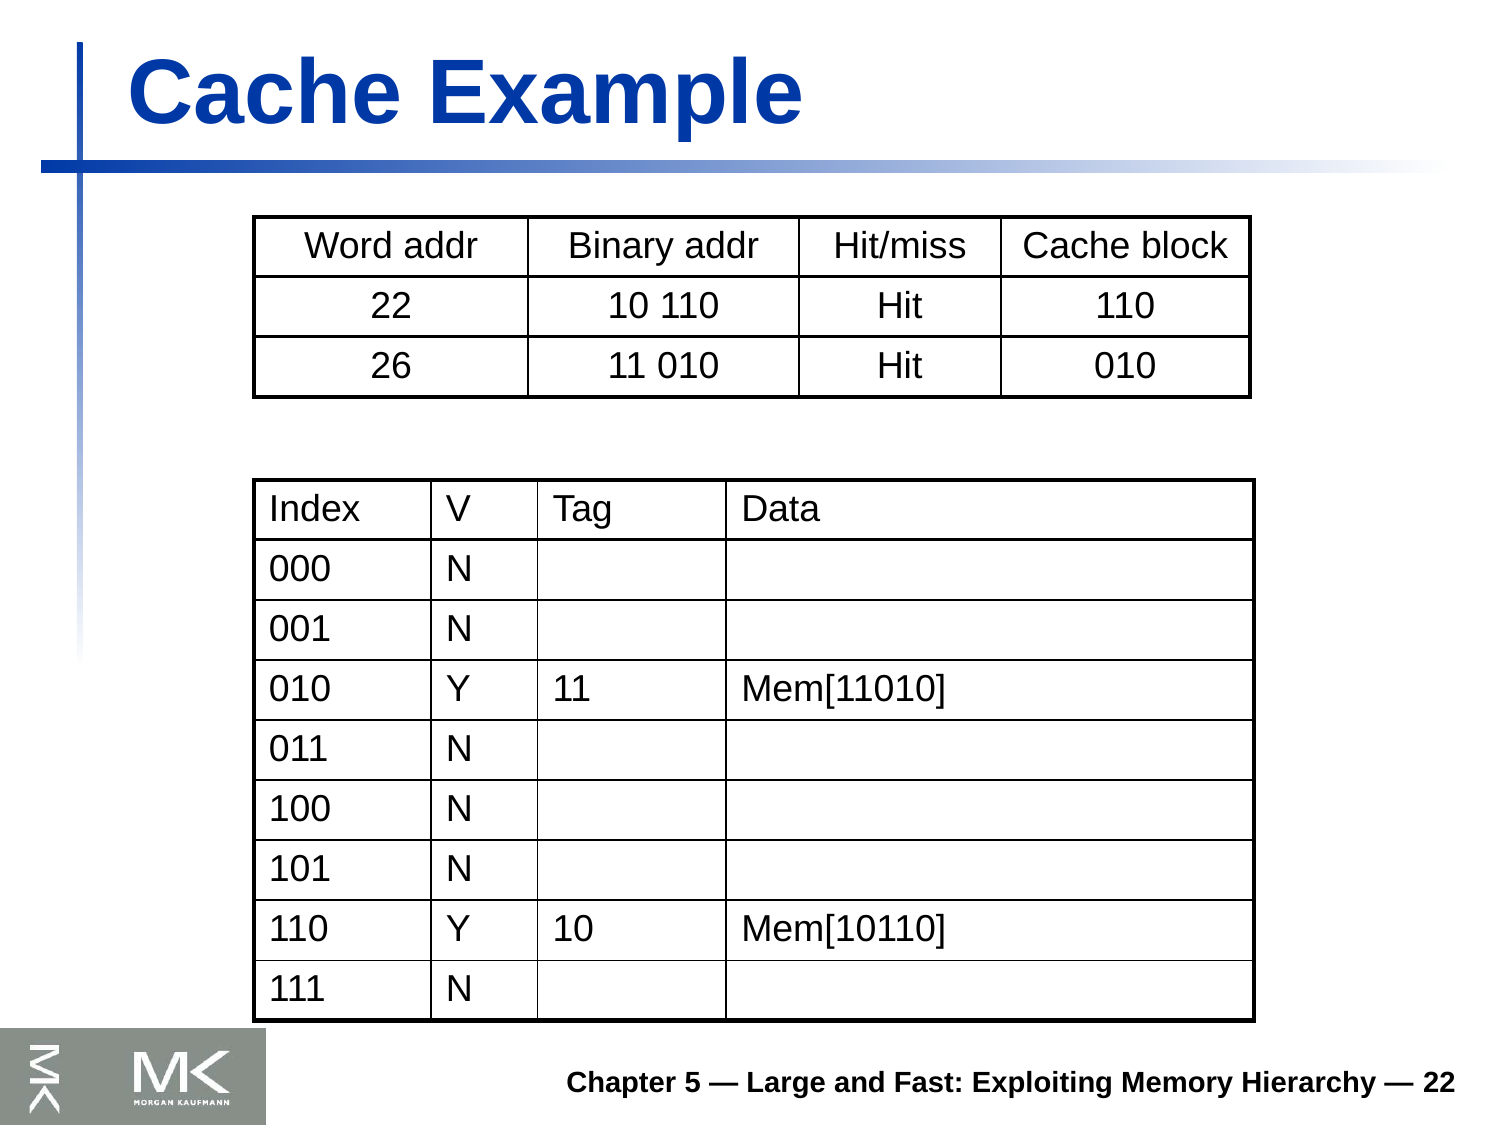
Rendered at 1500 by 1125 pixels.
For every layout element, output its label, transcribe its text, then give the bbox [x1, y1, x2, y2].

table_cell [538, 841, 725, 899]
table_cell Hit [800, 338, 1000, 395]
table_cell [727, 961, 1252, 1018]
picture [0, 1028, 266, 1125]
table_cell [727, 841, 1252, 899]
table_cell 10 110 [529, 278, 798, 335]
table_cell 011 [256, 721, 430, 779]
table_cell N [432, 961, 537, 1018]
table_header Binary addr [529, 219, 798, 275]
table_cell [727, 541, 1252, 599]
table_cell 101 [256, 841, 430, 899]
table_cell Y [432, 661, 537, 719]
table_cell [538, 961, 725, 1018]
table_cell 110 [256, 901, 430, 960]
table_header Tag [538, 482, 725, 538]
table_header Cache block [1002, 219, 1248, 275]
table_cell 010 [256, 661, 430, 719]
table_cell 22 [256, 278, 527, 335]
table_cell 100 [256, 781, 430, 839]
table_header Index [256, 482, 430, 538]
table_header Data [727, 482, 1252, 538]
table_cell [727, 721, 1252, 779]
table_cell [727, 601, 1252, 659]
text_box Chapter 5 — Large and Fast: Exploiting Memory Hierarchy — ‹#› [277, 1046, 1471, 1106]
table_header Hit/miss [800, 219, 1000, 275]
table_cell [538, 721, 725, 779]
table_cell 001 [256, 601, 430, 659]
table_cell 10 [538, 901, 725, 960]
table_header V [432, 482, 537, 538]
table_cell [727, 781, 1252, 839]
table_cell Mem[11010] [727, 661, 1252, 719]
table_cell Mem[10110] [727, 901, 1252, 960]
table_cell 010 [1002, 338, 1248, 395]
table_cell 110 [1002, 278, 1248, 335]
table_cell [538, 541, 725, 599]
title Cache Example [112, 0, 1468, 149]
table_cell N [432, 781, 537, 839]
table_cell 000 [256, 541, 430, 599]
table_cell [538, 601, 725, 659]
table_cell N [432, 841, 537, 899]
table_cell 26 [256, 338, 527, 395]
table_cell 11 [538, 661, 725, 719]
table_cell N [432, 601, 537, 659]
table_cell N [432, 541, 537, 599]
table_header Word addr [256, 219, 527, 275]
table_cell Y [432, 901, 537, 960]
table_cell Hit [800, 278, 1000, 335]
table_cell [538, 781, 725, 839]
table_cell N [432, 721, 537, 779]
table_cell 111 [256, 961, 430, 1018]
table_cell 11 010 [529, 338, 798, 395]
